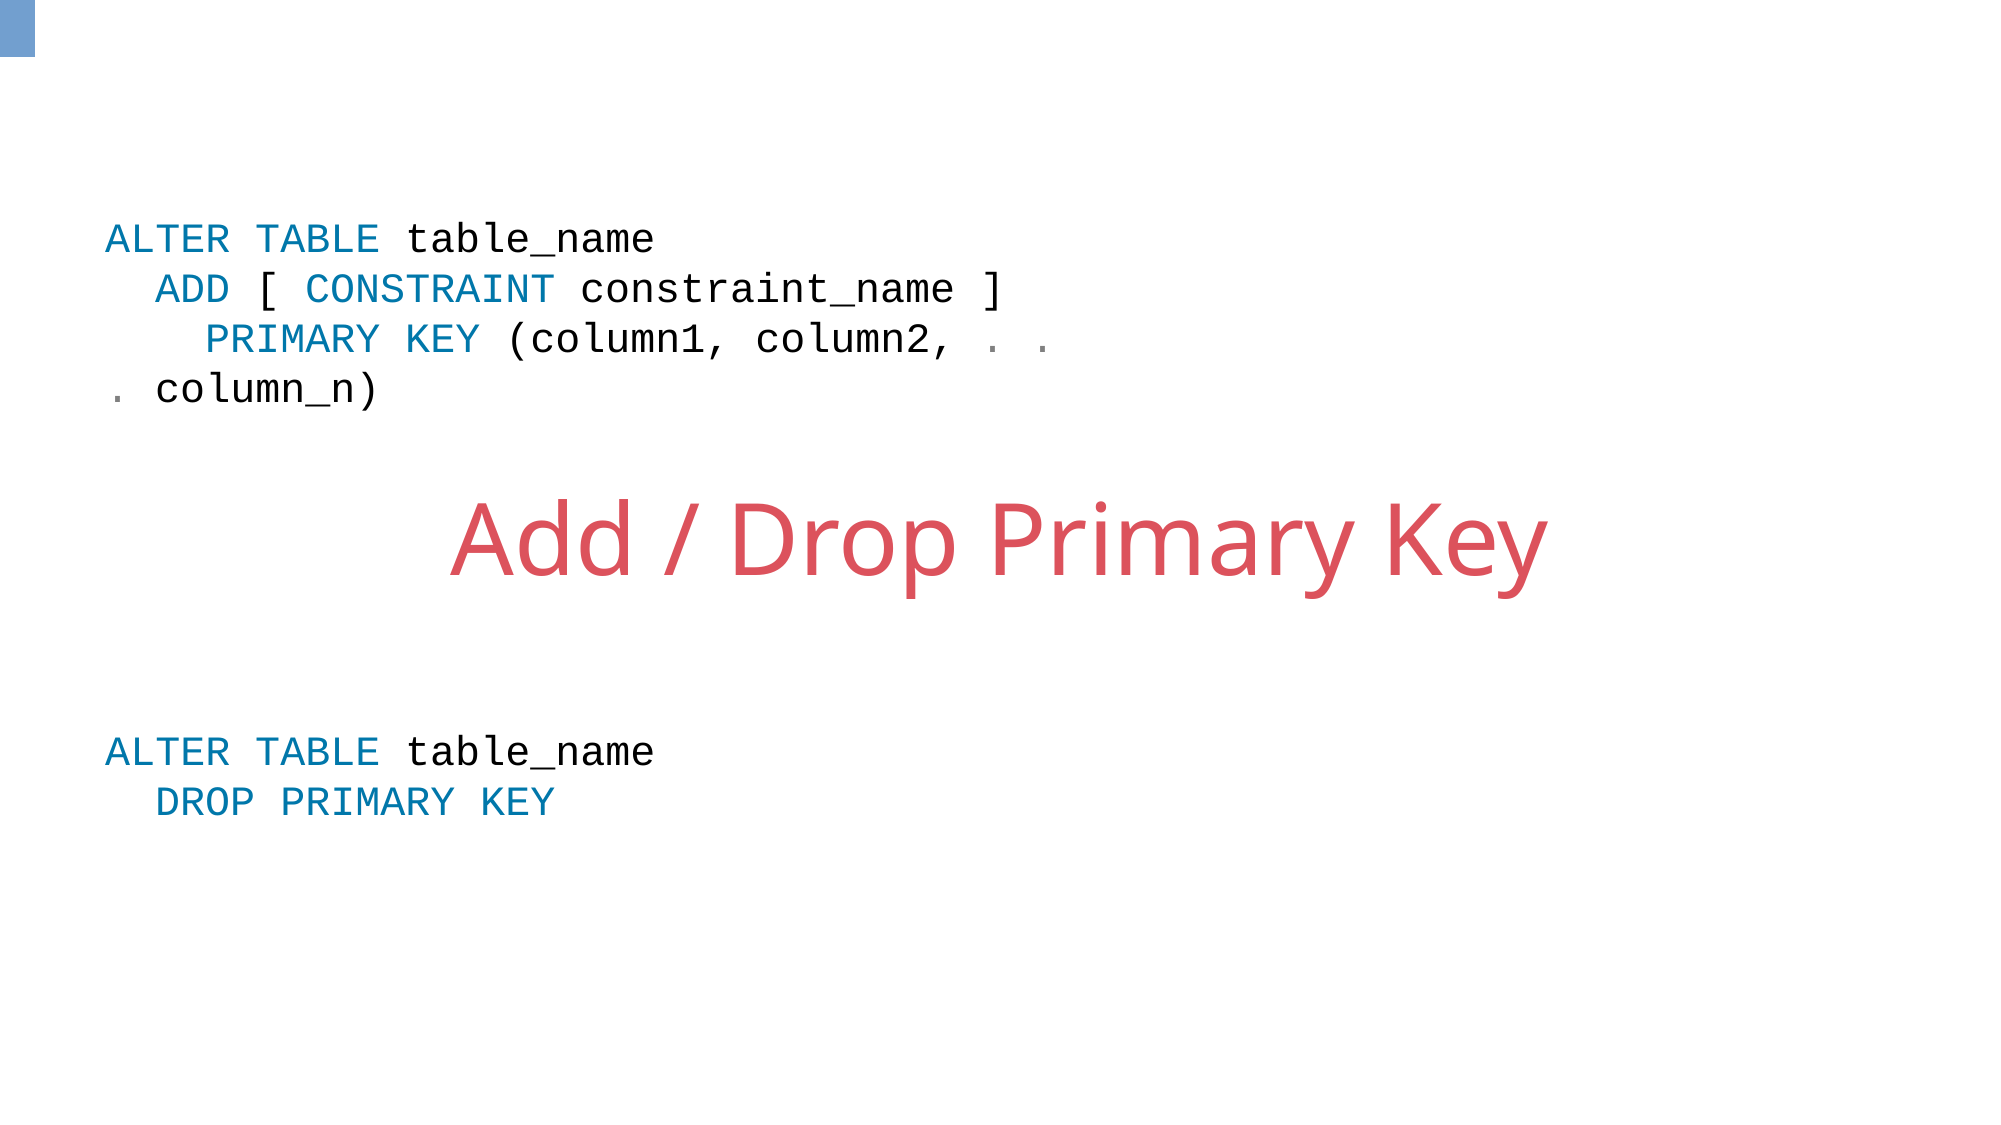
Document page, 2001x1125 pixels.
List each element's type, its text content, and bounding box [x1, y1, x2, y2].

text_box ALTER TABLE table_name DROP PRIMARY KEY [90, 715, 1090, 831]
text_box Add / Drop Primary Key [275, 467, 1725, 618]
text_box ALTER TABLE table_name ADD [ CONSTRAINT constraint_name ] PRIMARY KEY (column1, column2, . . . column_n) [90, 203, 1090, 419]
